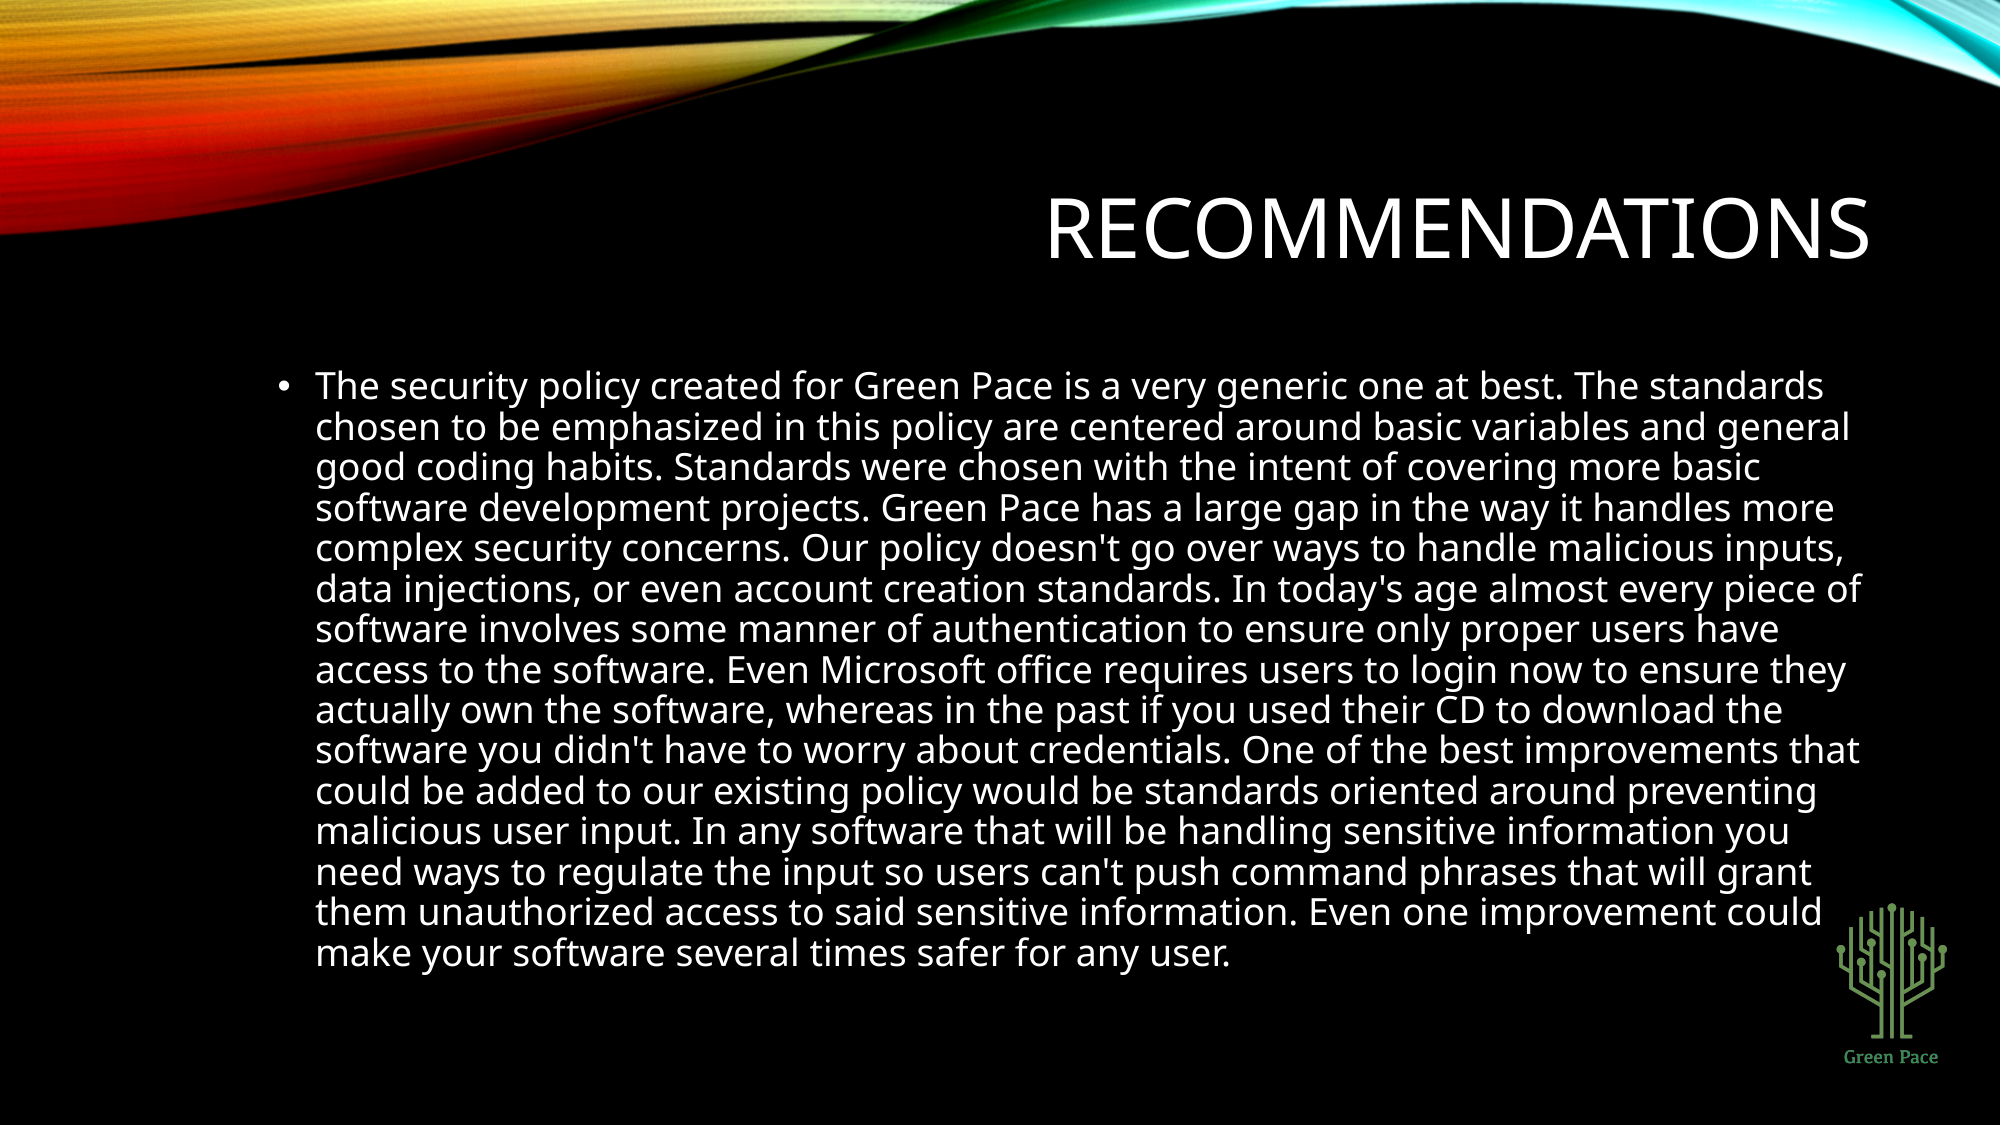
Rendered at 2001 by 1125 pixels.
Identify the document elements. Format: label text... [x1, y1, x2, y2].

title RECOMMENDATIONS [474, 125, 1888, 338]
picture [0, 0, 2000, 237]
picture [1817, 892, 1964, 1082]
list The security policy created for Green Pace is a very generic one at best. The standards chosen to be emphasized in this policy are centered around basic variables and general good coding habits. Standards were chosen with the intent of covering more basic software development projects. Green Pace has a large gap in the way it handles more complex security concerns. Our policy doesn't go over ways to handle malicious inputs, data injections, or even account creation standards. In today's age almost every piece of software involves some manner of authentication to ensure only proper users have access to the software. Even Microsoft office requires users to login now to ensure they actually own the software, whereas in the past if you used their CD to download the software you didn't have to worry about credentials. One of the best improvements that could be added to our existing policy would be standards oriented around preventing malicious user input. In any software that will be handling sensitive information you need ways to regulate the input so users can't push command phrases that will grant them unauthorized access to said sensitive information. Even one improvement could make your software several times safer for any user. [112, 360, 1888, 1021]
